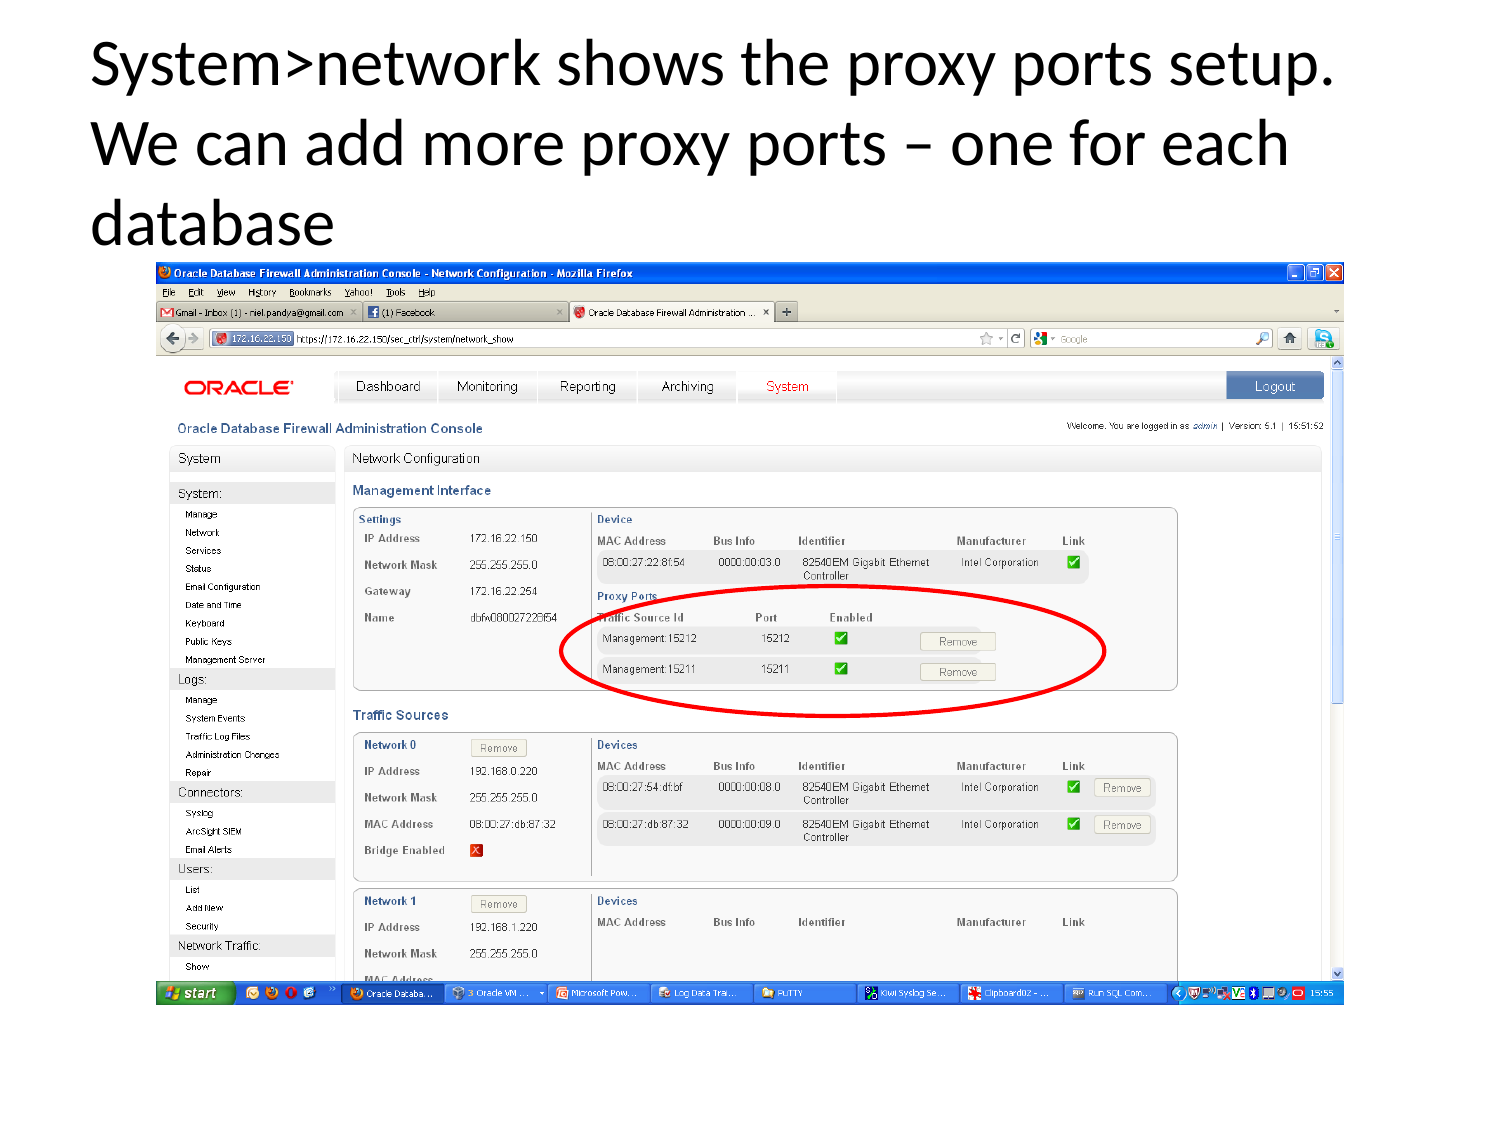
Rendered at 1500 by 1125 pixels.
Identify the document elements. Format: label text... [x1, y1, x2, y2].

title System>network shows the proxy ports setup. We can add more proxy ports – one for each database [75, 45, 1425, 233]
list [155, 262, 1345, 1006]
